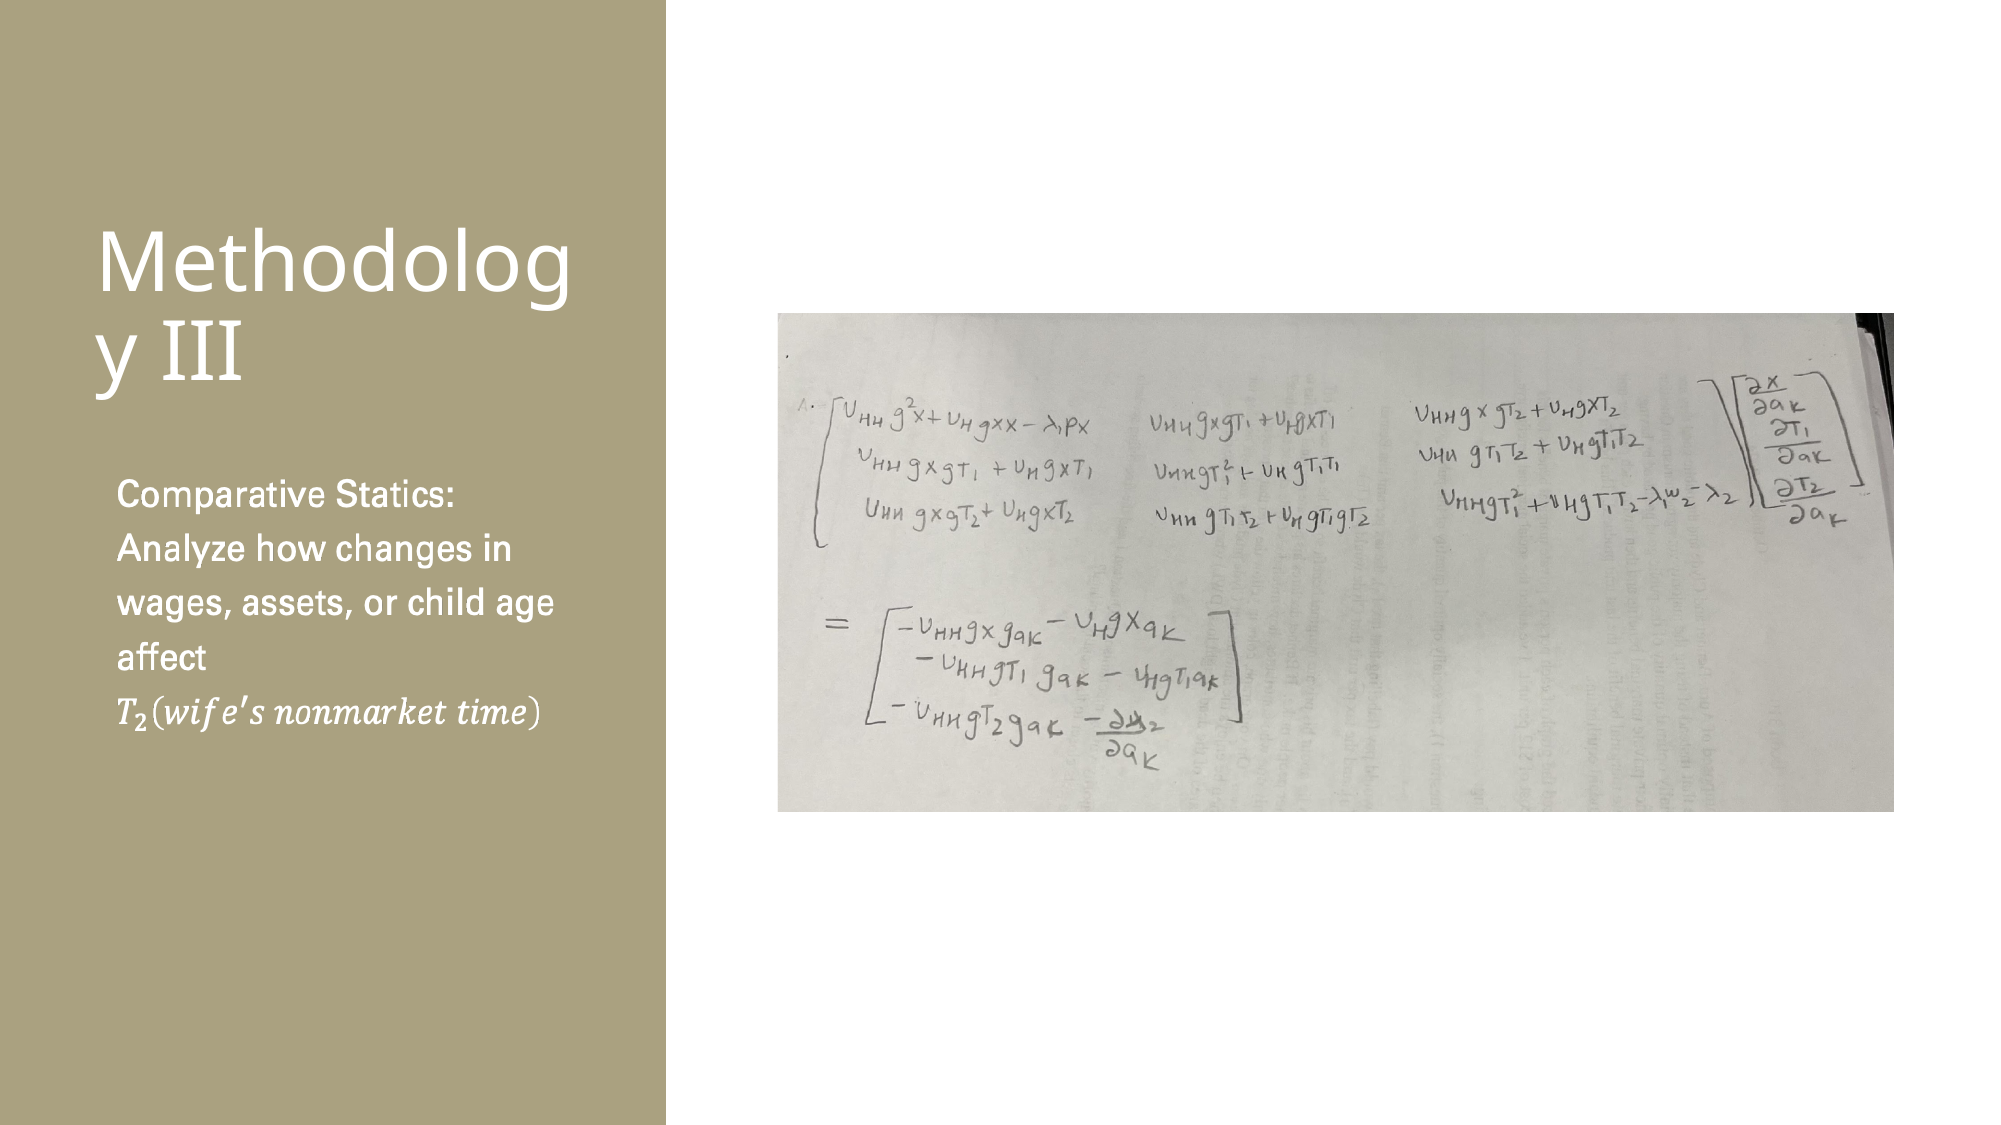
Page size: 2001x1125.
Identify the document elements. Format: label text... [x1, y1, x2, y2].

title Methodology III [80, 84, 631, 407]
picture [779, 4, 1893, 1121]
list [93, 459, 587, 983]
text_box [0, 0, 666, 1125]
text_box [666, 0, 2000, 1125]
